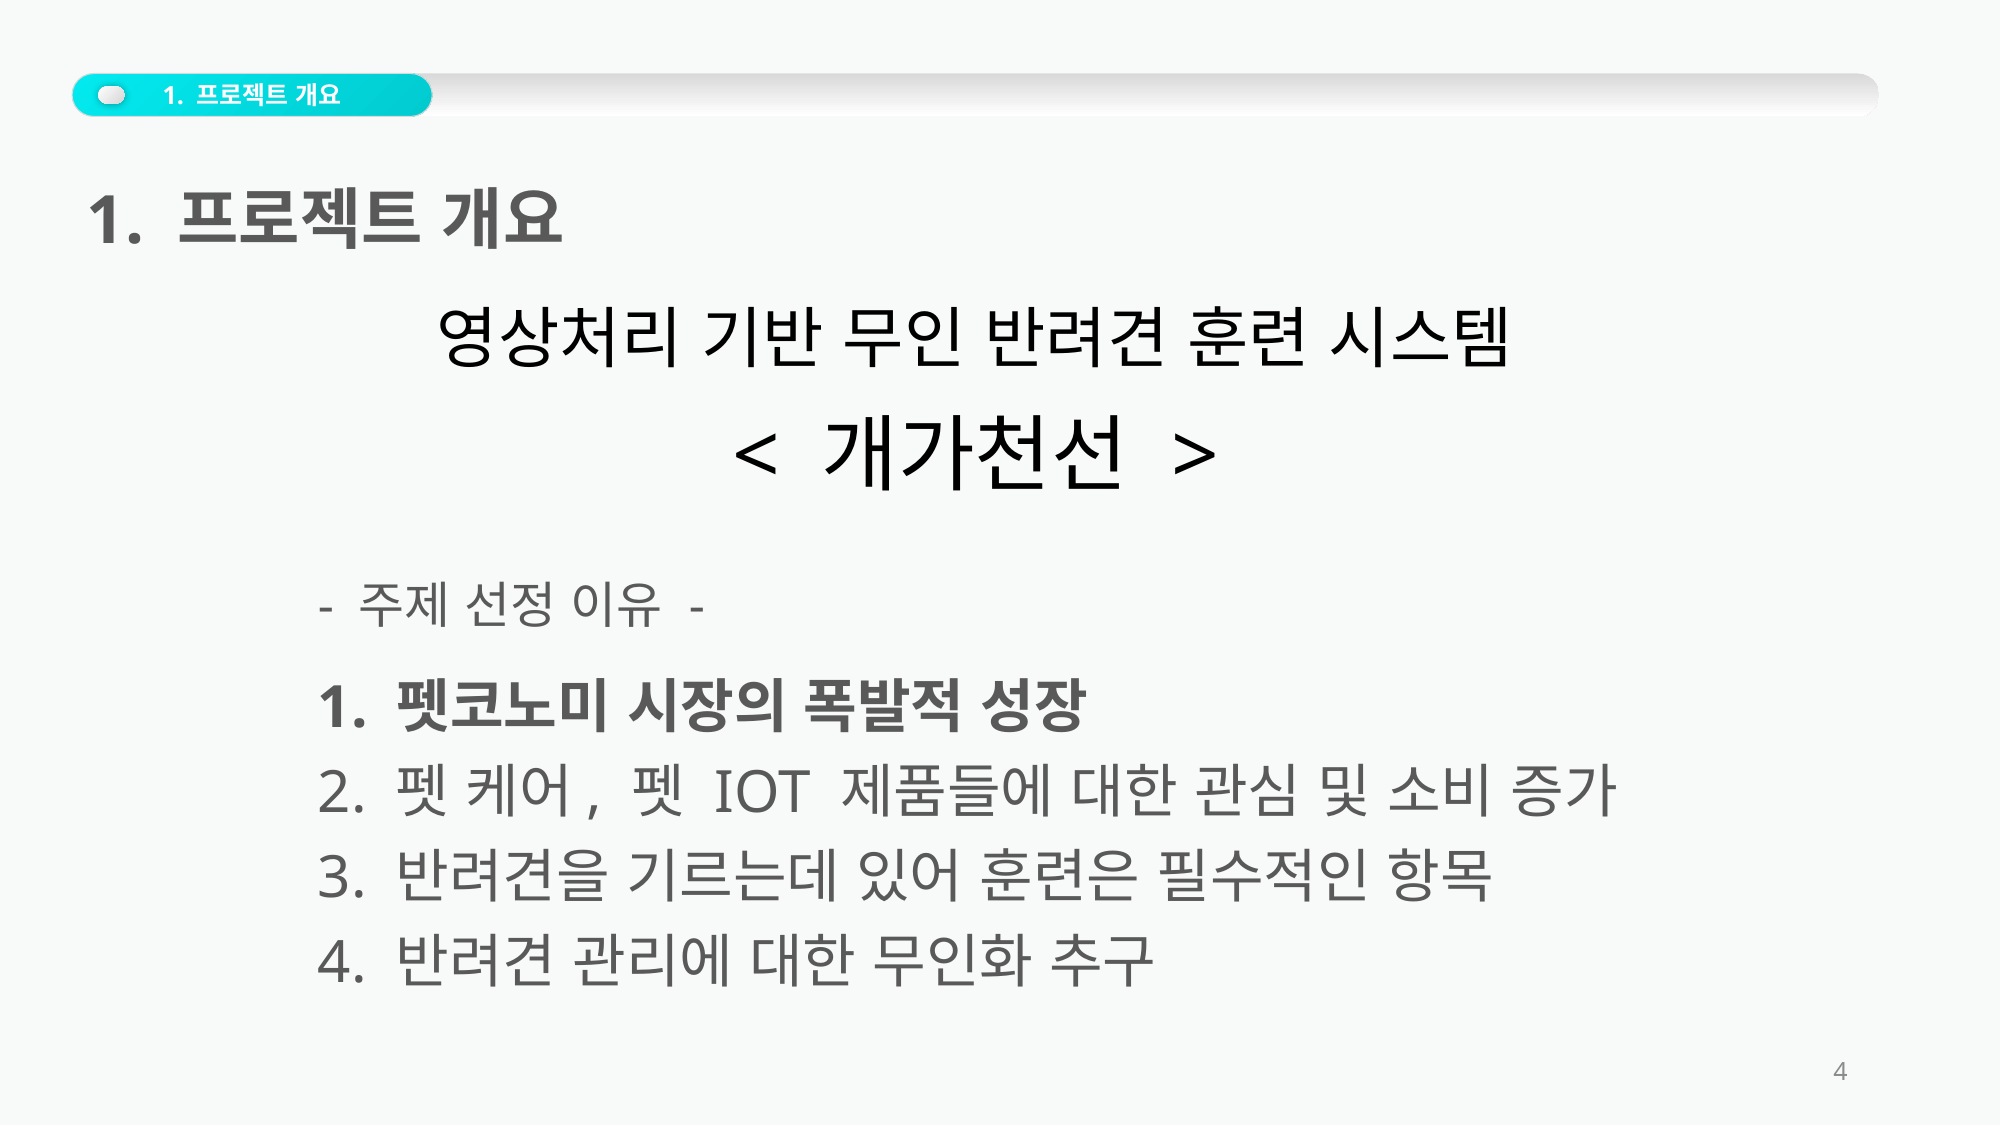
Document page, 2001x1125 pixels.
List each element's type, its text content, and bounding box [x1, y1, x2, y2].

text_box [72, 73, 433, 117]
text_box - 주제 선정 이유 - 1. 펫코노미 시장의 폭발적 성장 2. 펫 케어, 펫 IOT 제품들에 대한 관심 및 소비 증가 3. 반려견을 기르는데 있어 훈련은 필수적인 항목 4. 반려견 관리에 대한 무인화 추구 [303, 566, 1697, 1002]
text_box 1. 프로젝트 개요 [72, 129, 789, 264]
text_box 영상처리 기반 무인 반려견 훈련 시스템 < 개가천선 > [72, 288, 1880, 509]
slide_number 4 [1412, 1042, 1863, 1103]
text_box [89, 72, 1881, 118]
